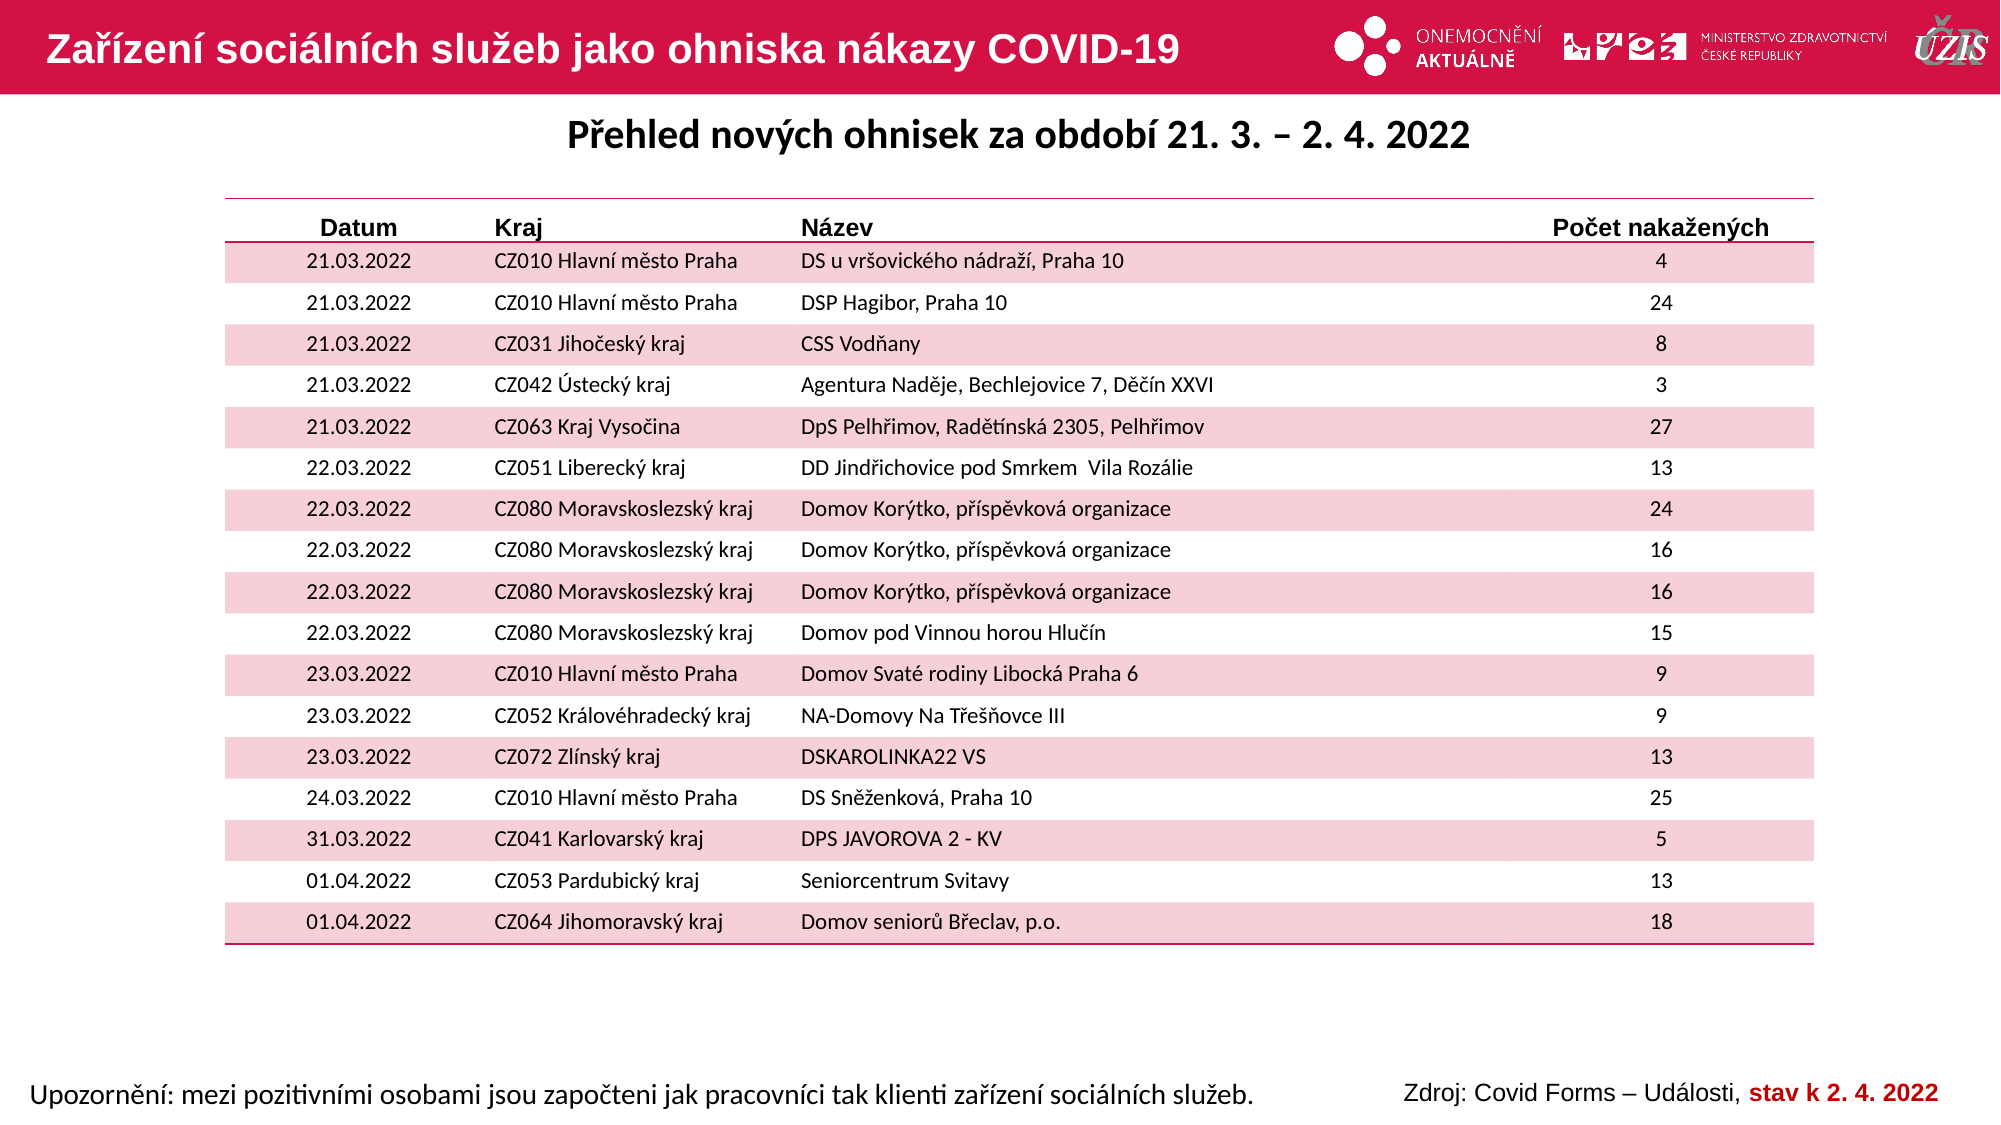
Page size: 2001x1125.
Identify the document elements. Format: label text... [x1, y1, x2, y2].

title Zařízení sociálních služeb jako ohniska nákazy COVID-19 [31, 2, 1251, 98]
table_cell 18 [1509, 902, 1814, 943]
table_cell CZ042 Ústecký kraj [493, 366, 799, 407]
table_cell 22.03.2022 [225, 490, 493, 531]
table_cell 5 [1509, 820, 1814, 861]
table_cell 13 [1509, 737, 1814, 779]
table_cell 22.03.2022 [225, 613, 493, 655]
table_cell 3 [1509, 366, 1814, 407]
table_cell DPS JAVOROVA 2 - KV [799, 820, 1509, 861]
table_cell 31.03.2022 [225, 820, 493, 861]
table_cell 27 [1509, 407, 1814, 448]
table_cell 25 [1509, 779, 1814, 820]
table_cell 22.03.2022 [225, 531, 493, 572]
table_cell CZ072 Zlínský kraj [493, 737, 799, 779]
table_cell Domov Svaté rodiny Libocká Praha 6 [799, 655, 1509, 696]
table_cell 01.04.2022 [225, 861, 493, 902]
table_cell 21.03.2022 [225, 243, 493, 283]
table_cell 24 [1509, 283, 1814, 324]
table_cell 4 [1509, 243, 1814, 283]
text_box Zdroj: Covid Forms – Události, stav k 2. 4. 2022 [1358, 1068, 1984, 1114]
table_cell CZ010 Hlavní město Praha [493, 655, 799, 696]
table_cell CZ053 Pardubický kraj [493, 861, 799, 902]
table_cell 24 [1509, 490, 1814, 531]
table_cell CZ010 Hlavní město Praha [493, 243, 799, 283]
table_cell CZ010 Hlavní město Praha [493, 779, 799, 820]
picture [1915, 15, 1989, 66]
table_cell CZ031 Jihočeský kraj [493, 324, 799, 366]
text_box Přehled nových ohnisek za období 21. 3. – 2. 4. 2022 [79, 99, 1960, 165]
table_cell Domov Korýtko, příspěvková organizace [799, 490, 1509, 531]
text_box Upozornění: mezi pozitivními osobami jsou započteni jak pracovníci tak klienti zařízení sociálních služeb. [14, 1068, 1294, 1118]
table_cell 01.04.2022 [225, 902, 493, 943]
table_cell 23.03.2022 [225, 696, 493, 737]
table_cell NA-Domovy Na Třešňovce III [799, 696, 1509, 737]
table_cell 21.03.2022 [225, 366, 493, 407]
table_cell 23.03.2022 [225, 737, 493, 779]
table_cell Domov seniorů Břeclav, p.o. [799, 902, 1509, 943]
table_cell Domov pod Vinnou horou Hlučín [799, 613, 1509, 655]
table_header Název [799, 199, 1509, 241]
table_cell 23.03.2022 [225, 655, 493, 696]
table_cell CZ052 Královéhradecký kraj [493, 696, 799, 737]
table_cell DSKAROLINKA22 VS [799, 737, 1509, 779]
table_cell CZ080 Moravskoslezský kraj [493, 572, 799, 613]
table_cell CZ080 Moravskoslezský kraj [493, 490, 799, 531]
table_cell DD Jindřichovice pod Smrkem Vila Rozálie [799, 448, 1509, 490]
table_cell 9 [1509, 696, 1814, 737]
table_cell CZ080 Moravskoslezský kraj [493, 531, 799, 572]
picture [1563, 31, 1888, 60]
table_cell DS Sněženková, Praha 10 [799, 779, 1509, 820]
table_cell 9 [1509, 655, 1814, 696]
table_cell 13 [1509, 448, 1814, 490]
table_cell CZ010 Hlavní město Praha [493, 283, 799, 324]
picture [1334, 16, 1542, 76]
table_cell CZ063 Kraj Vysočina [493, 407, 799, 448]
table_cell 21.03.2022 [225, 283, 493, 324]
table_cell 8 [1509, 324, 1814, 366]
table_cell 15 [1509, 613, 1814, 655]
table_cell CZ064 Jihomoravský kraj [493, 902, 799, 943]
table_header Datum [225, 199, 493, 241]
table_cell CSS Vodňany [799, 324, 1509, 366]
table_cell DS u vršovického nádraží, Praha 10 [799, 243, 1509, 283]
table_cell 22.03.2022 [225, 448, 493, 490]
table_cell 21.03.2022 [225, 324, 493, 366]
table_header Kraj [493, 199, 799, 241]
table_cell 16 [1509, 572, 1814, 613]
table_cell 21.03.2022 [225, 407, 493, 448]
table_cell Domov Korýtko, příspěvková organizace [799, 531, 1509, 572]
table_cell 24.03.2022 [225, 779, 493, 820]
table_cell 13 [1509, 861, 1814, 902]
table_cell Domov Korýtko, příspěvková organizace [799, 572, 1509, 613]
table_cell 16 [1509, 531, 1814, 572]
table_cell Seniorcentrum Svitavy [799, 861, 1509, 902]
table_cell Agentura Naděje, Bechlejovice 7, Děčín XXVI [799, 366, 1509, 407]
table_cell DSP Hagibor, Praha 10 [799, 283, 1509, 324]
table_header Počet nakažených [1509, 199, 1814, 241]
table_cell CZ080 Moravskoslezský kraj [493, 613, 799, 655]
table_cell CZ041 Karlovarský kraj [493, 820, 799, 861]
table_cell 22.03.2022 [225, 572, 493, 613]
table_cell DpS Pelhřimov, Radětínská 2305, Pelhřimov [799, 407, 1509, 448]
table_cell CZ051 Liberecký kraj [493, 448, 799, 490]
